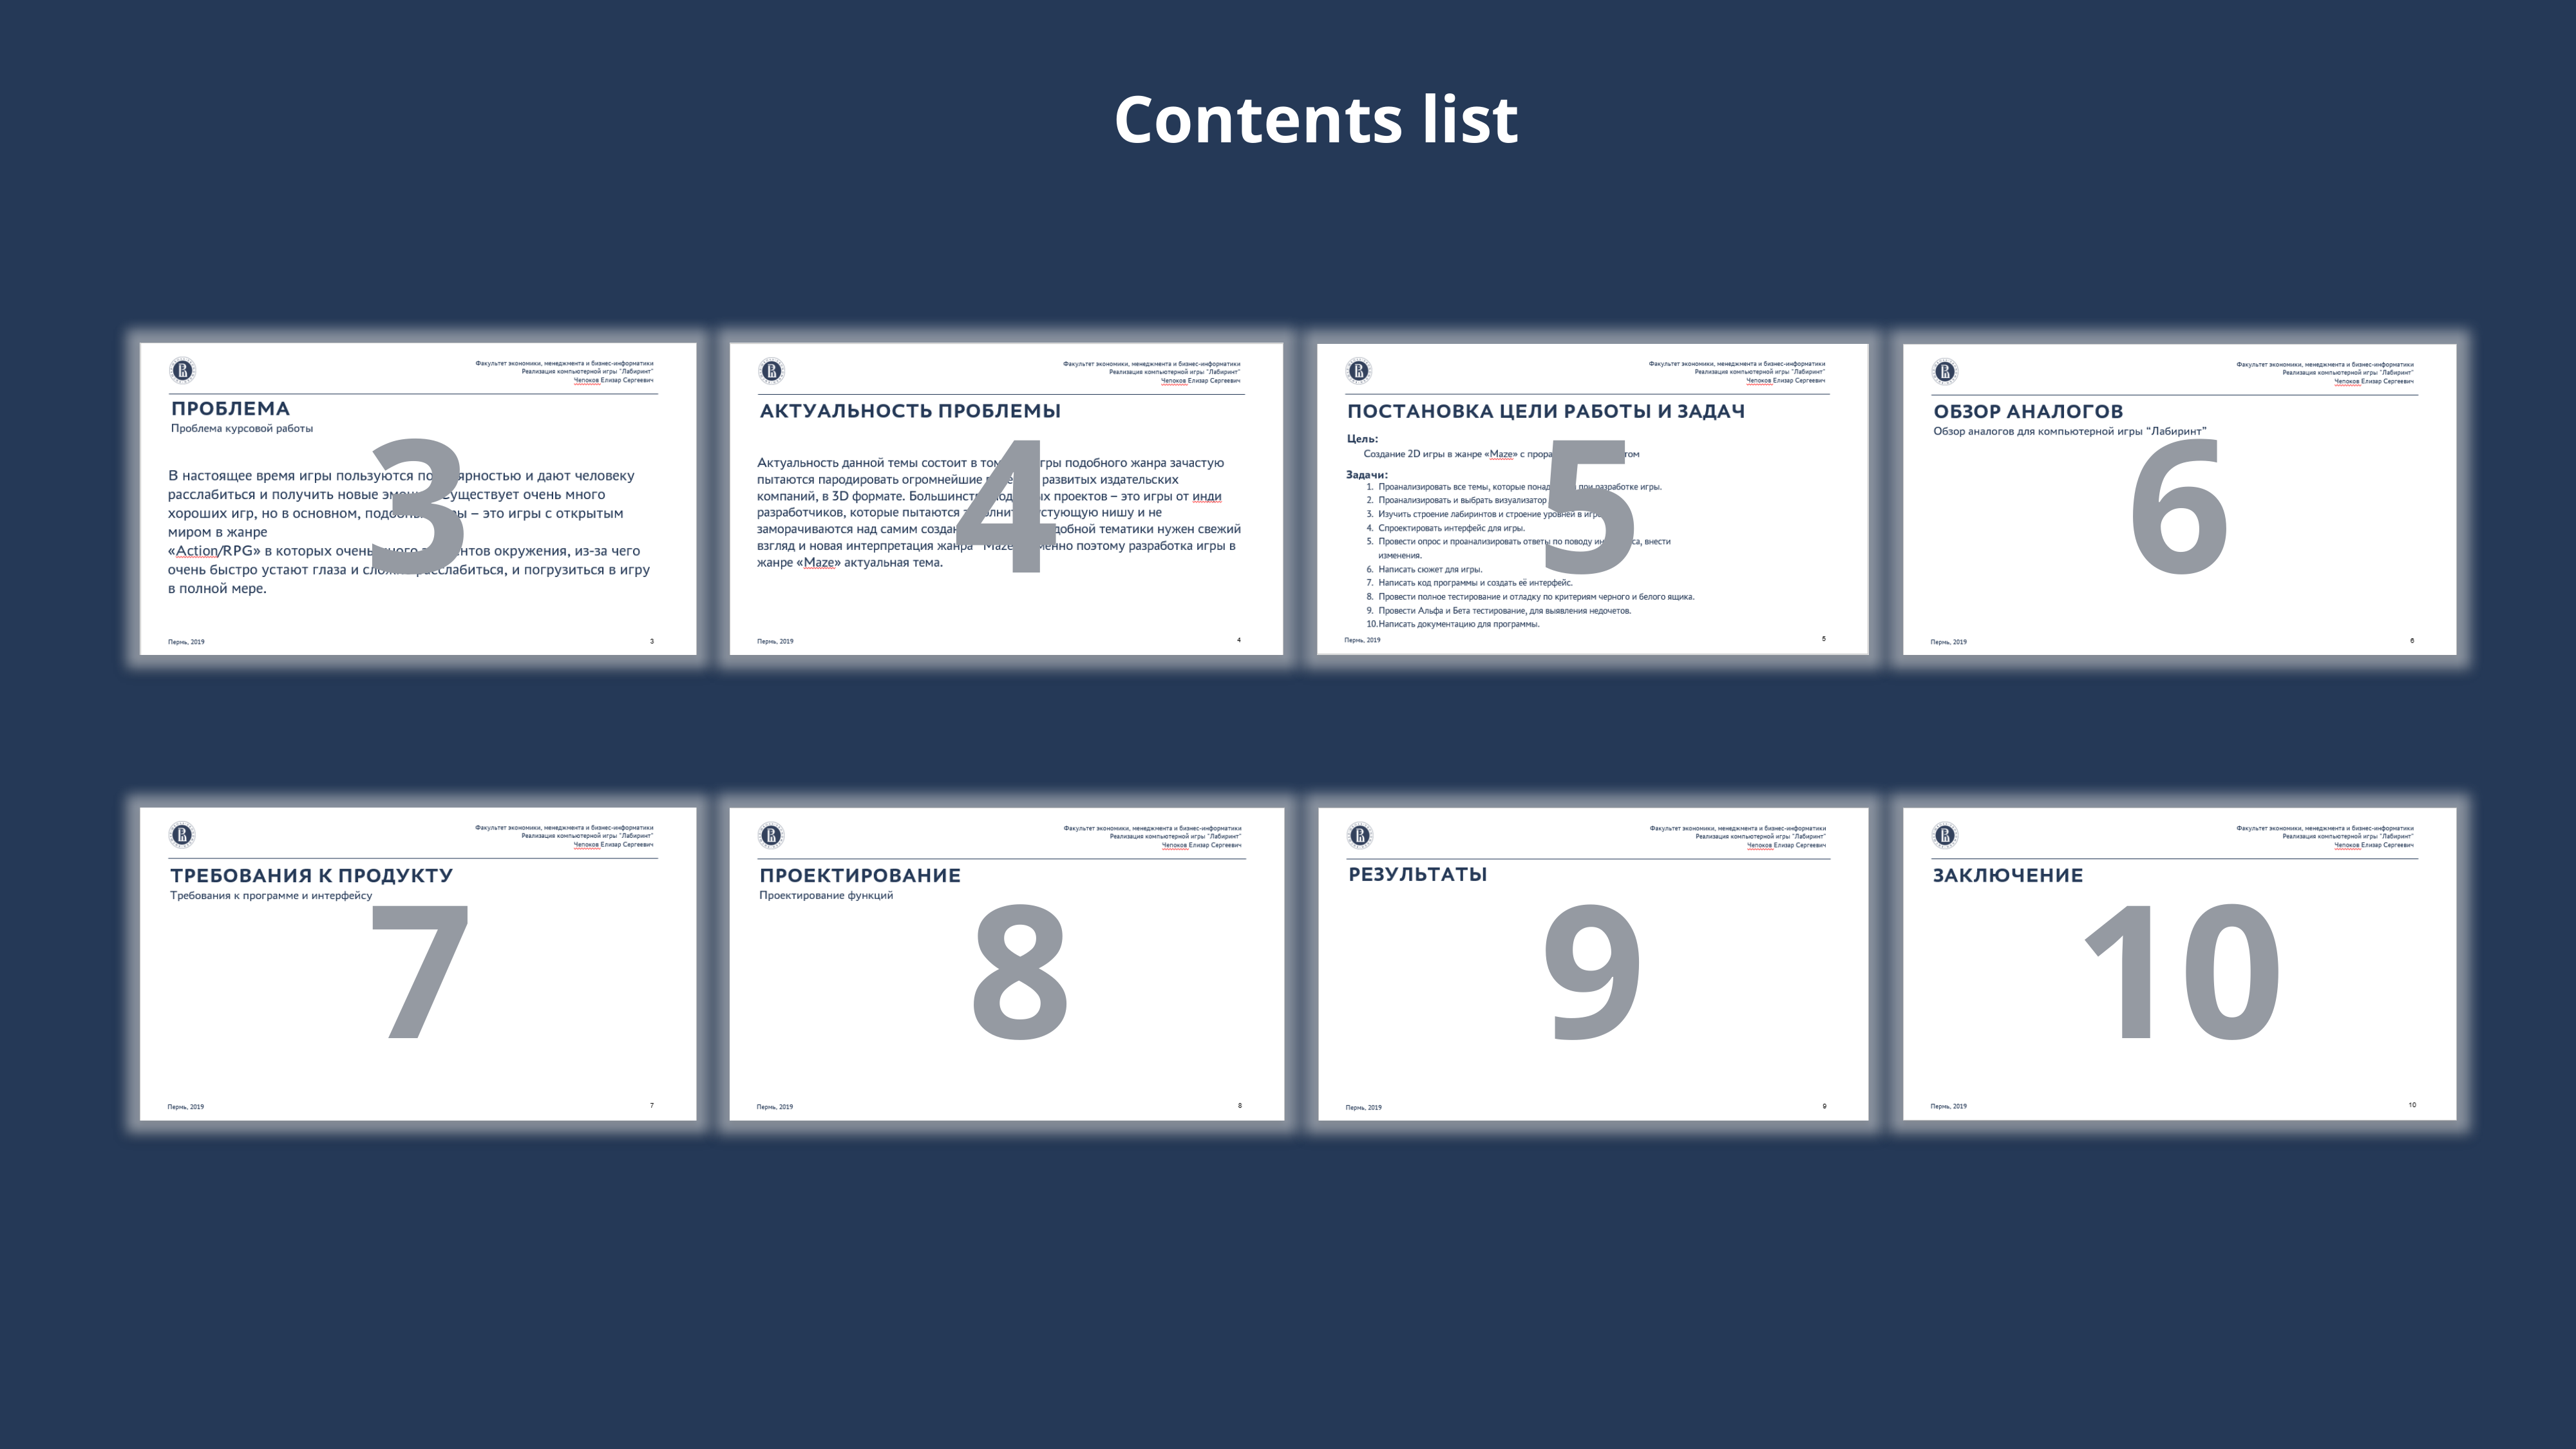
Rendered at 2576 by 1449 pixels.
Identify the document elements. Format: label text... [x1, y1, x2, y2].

picture [140, 808, 697, 1121]
picture [730, 343, 1283, 655]
picture [1317, 344, 1869, 655]
picture [1903, 808, 2457, 1121]
text_box Contents list [1105, 70, 1531, 164]
picture [1903, 344, 2457, 655]
picture [140, 343, 697, 655]
picture [730, 808, 1285, 1121]
picture [1318, 808, 1869, 1121]
